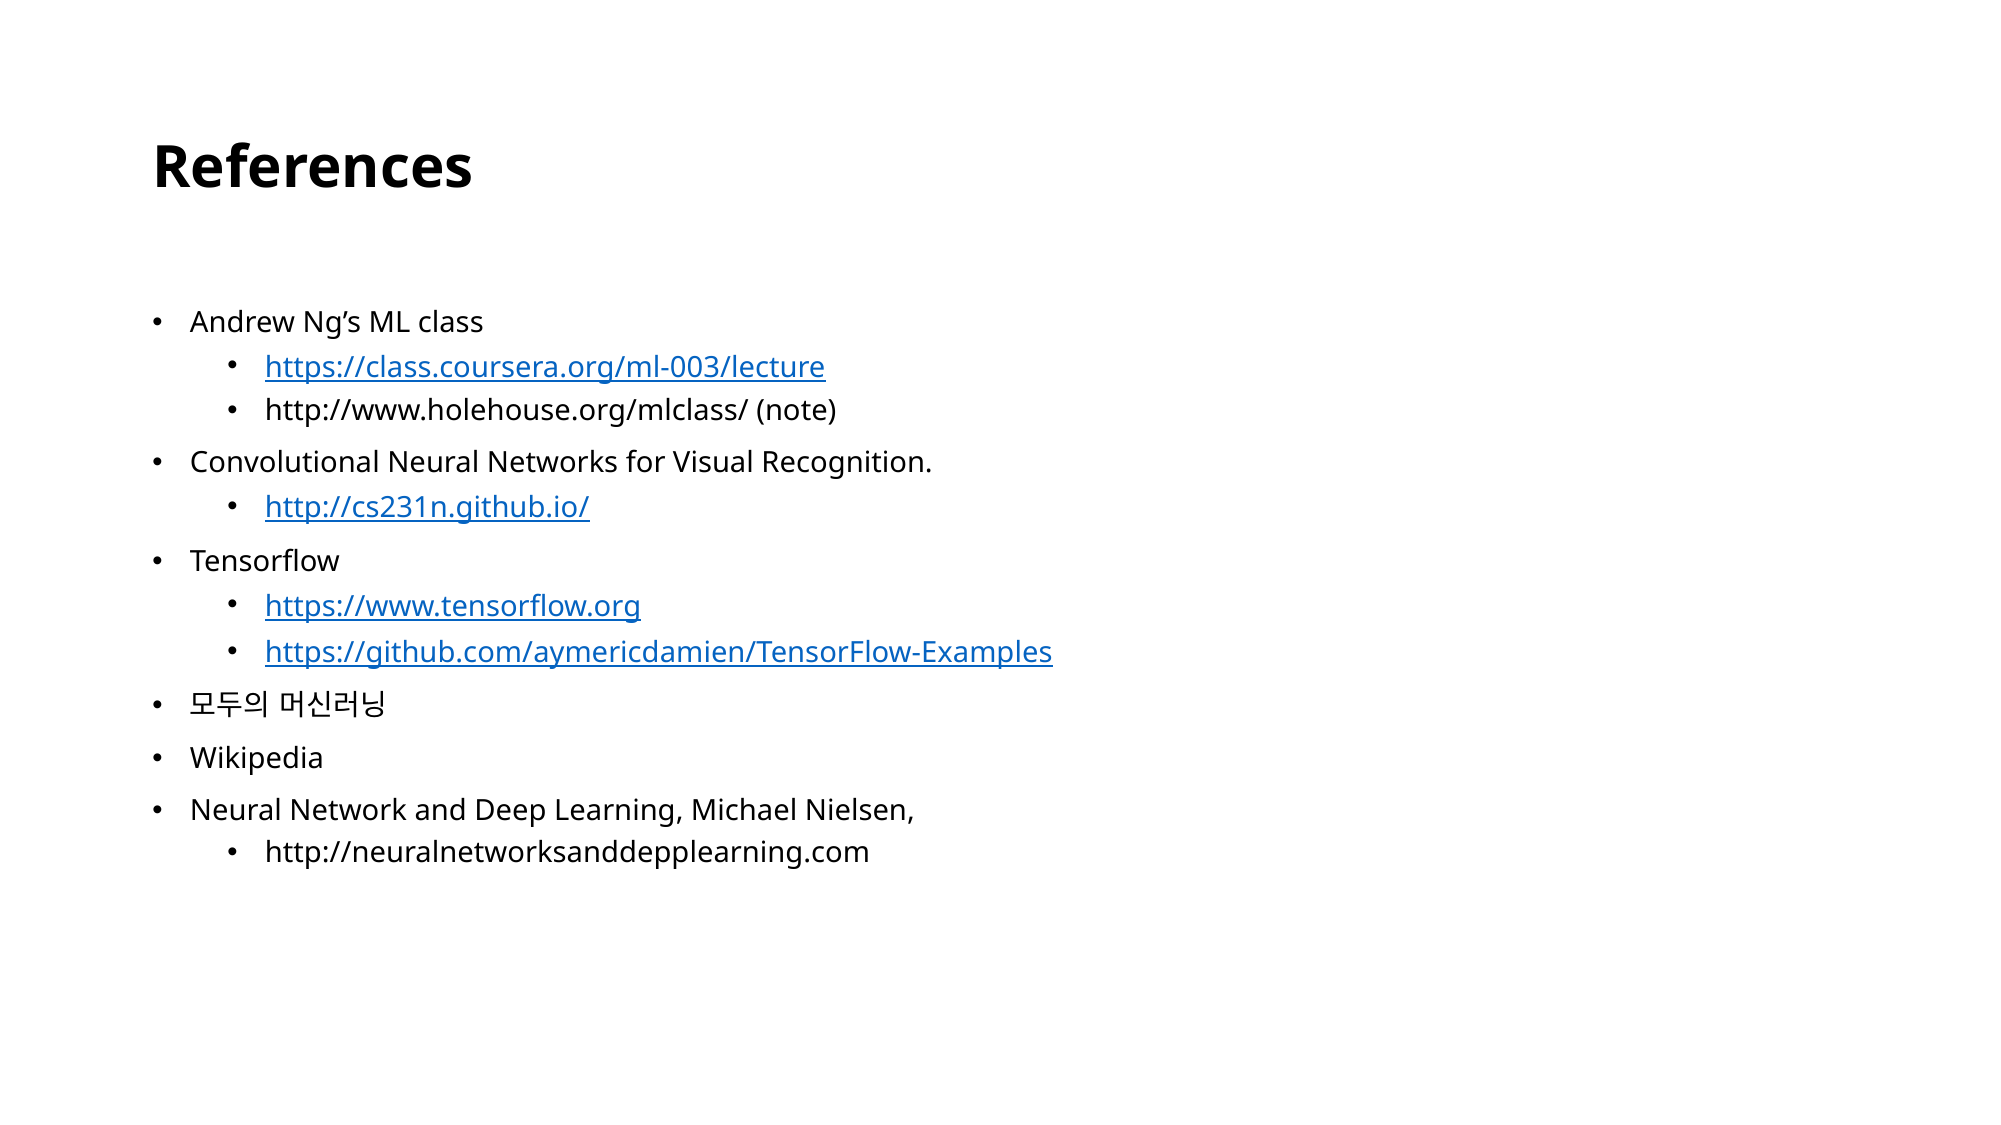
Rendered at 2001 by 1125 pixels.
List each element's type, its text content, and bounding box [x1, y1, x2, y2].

title References [137, 59, 1863, 278]
list Andrew Ng’s ML class https://class.coursera.org/ml-003/lecture http://www.holehouse.org/mlclass/ (note) Convolutional Neural Networks for Visual Recognition. http://cs231n.github.io/ Tensorflow https://www.tensorflow.org https://github.com/aymericdamien/TensorFlow-Examples 모두의 머신러닝 Wikipedia Neural Network and Deep Learning, Michael Nielsen, http://neuralnetworksanddepplearning.com [137, 299, 1863, 1014]
